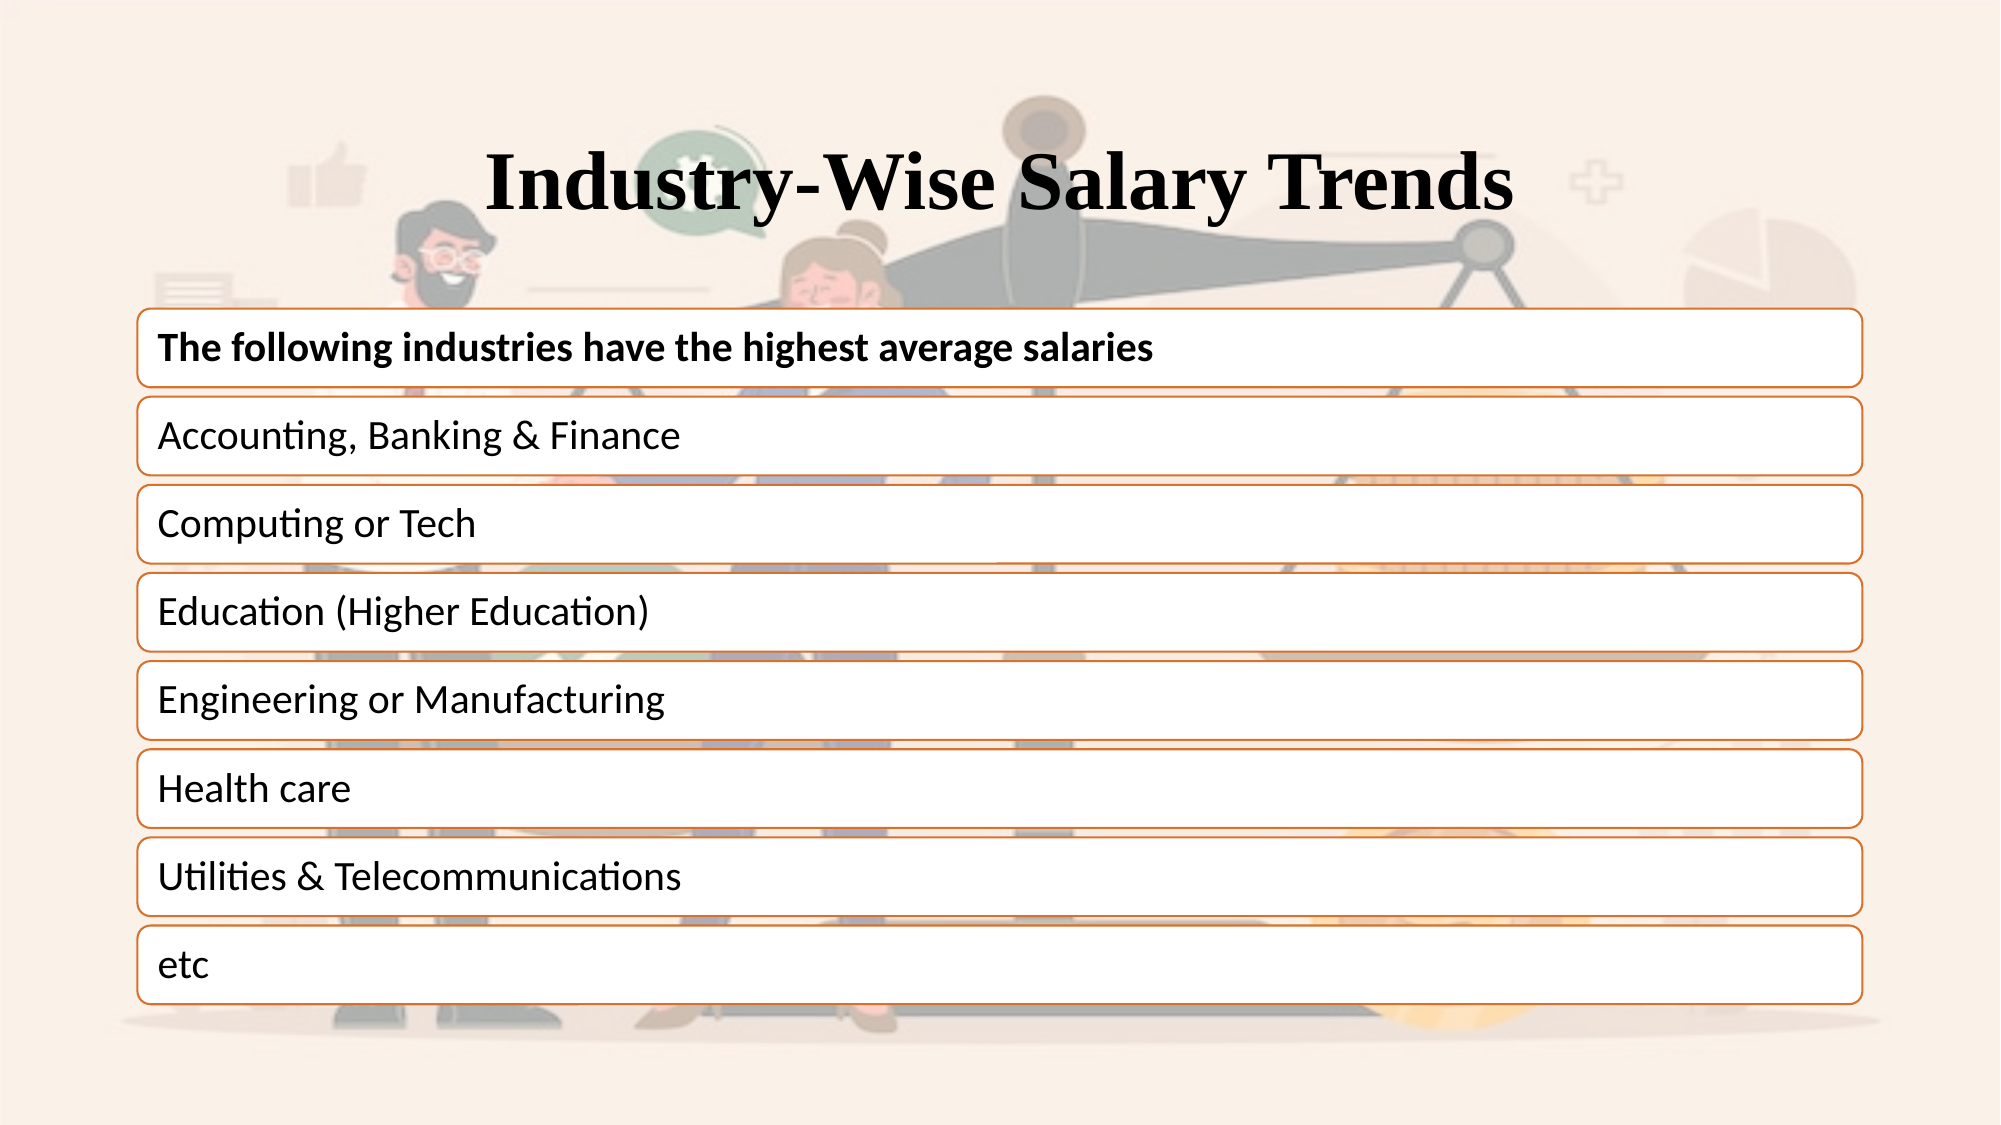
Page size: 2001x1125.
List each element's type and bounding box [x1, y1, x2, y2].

picture [0, 0, 2000, 1125]
list [137, 299, 1863, 1014]
